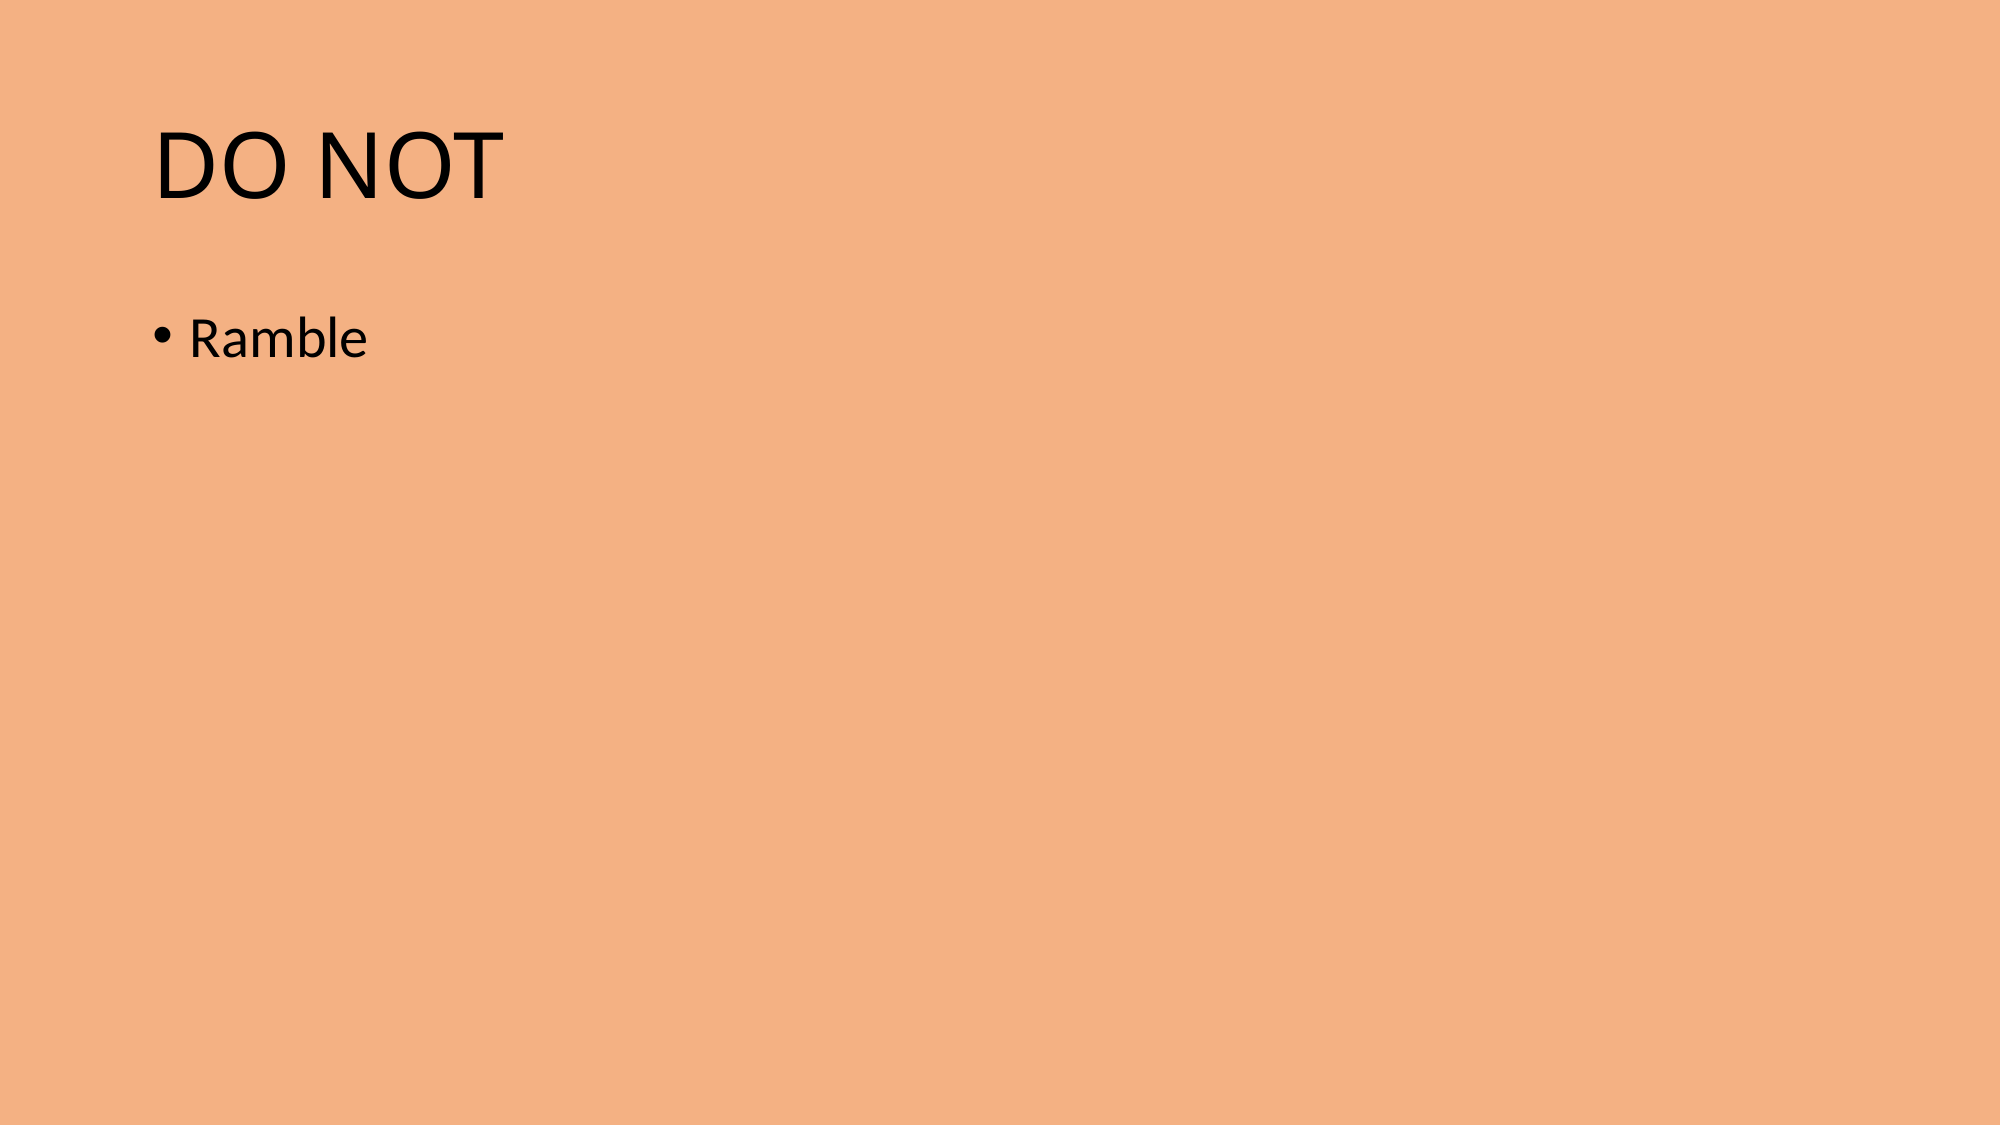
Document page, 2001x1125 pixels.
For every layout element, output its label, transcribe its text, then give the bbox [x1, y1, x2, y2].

list Ramble [137, 299, 1863, 1014]
title DO NOT [137, 59, 1863, 278]
